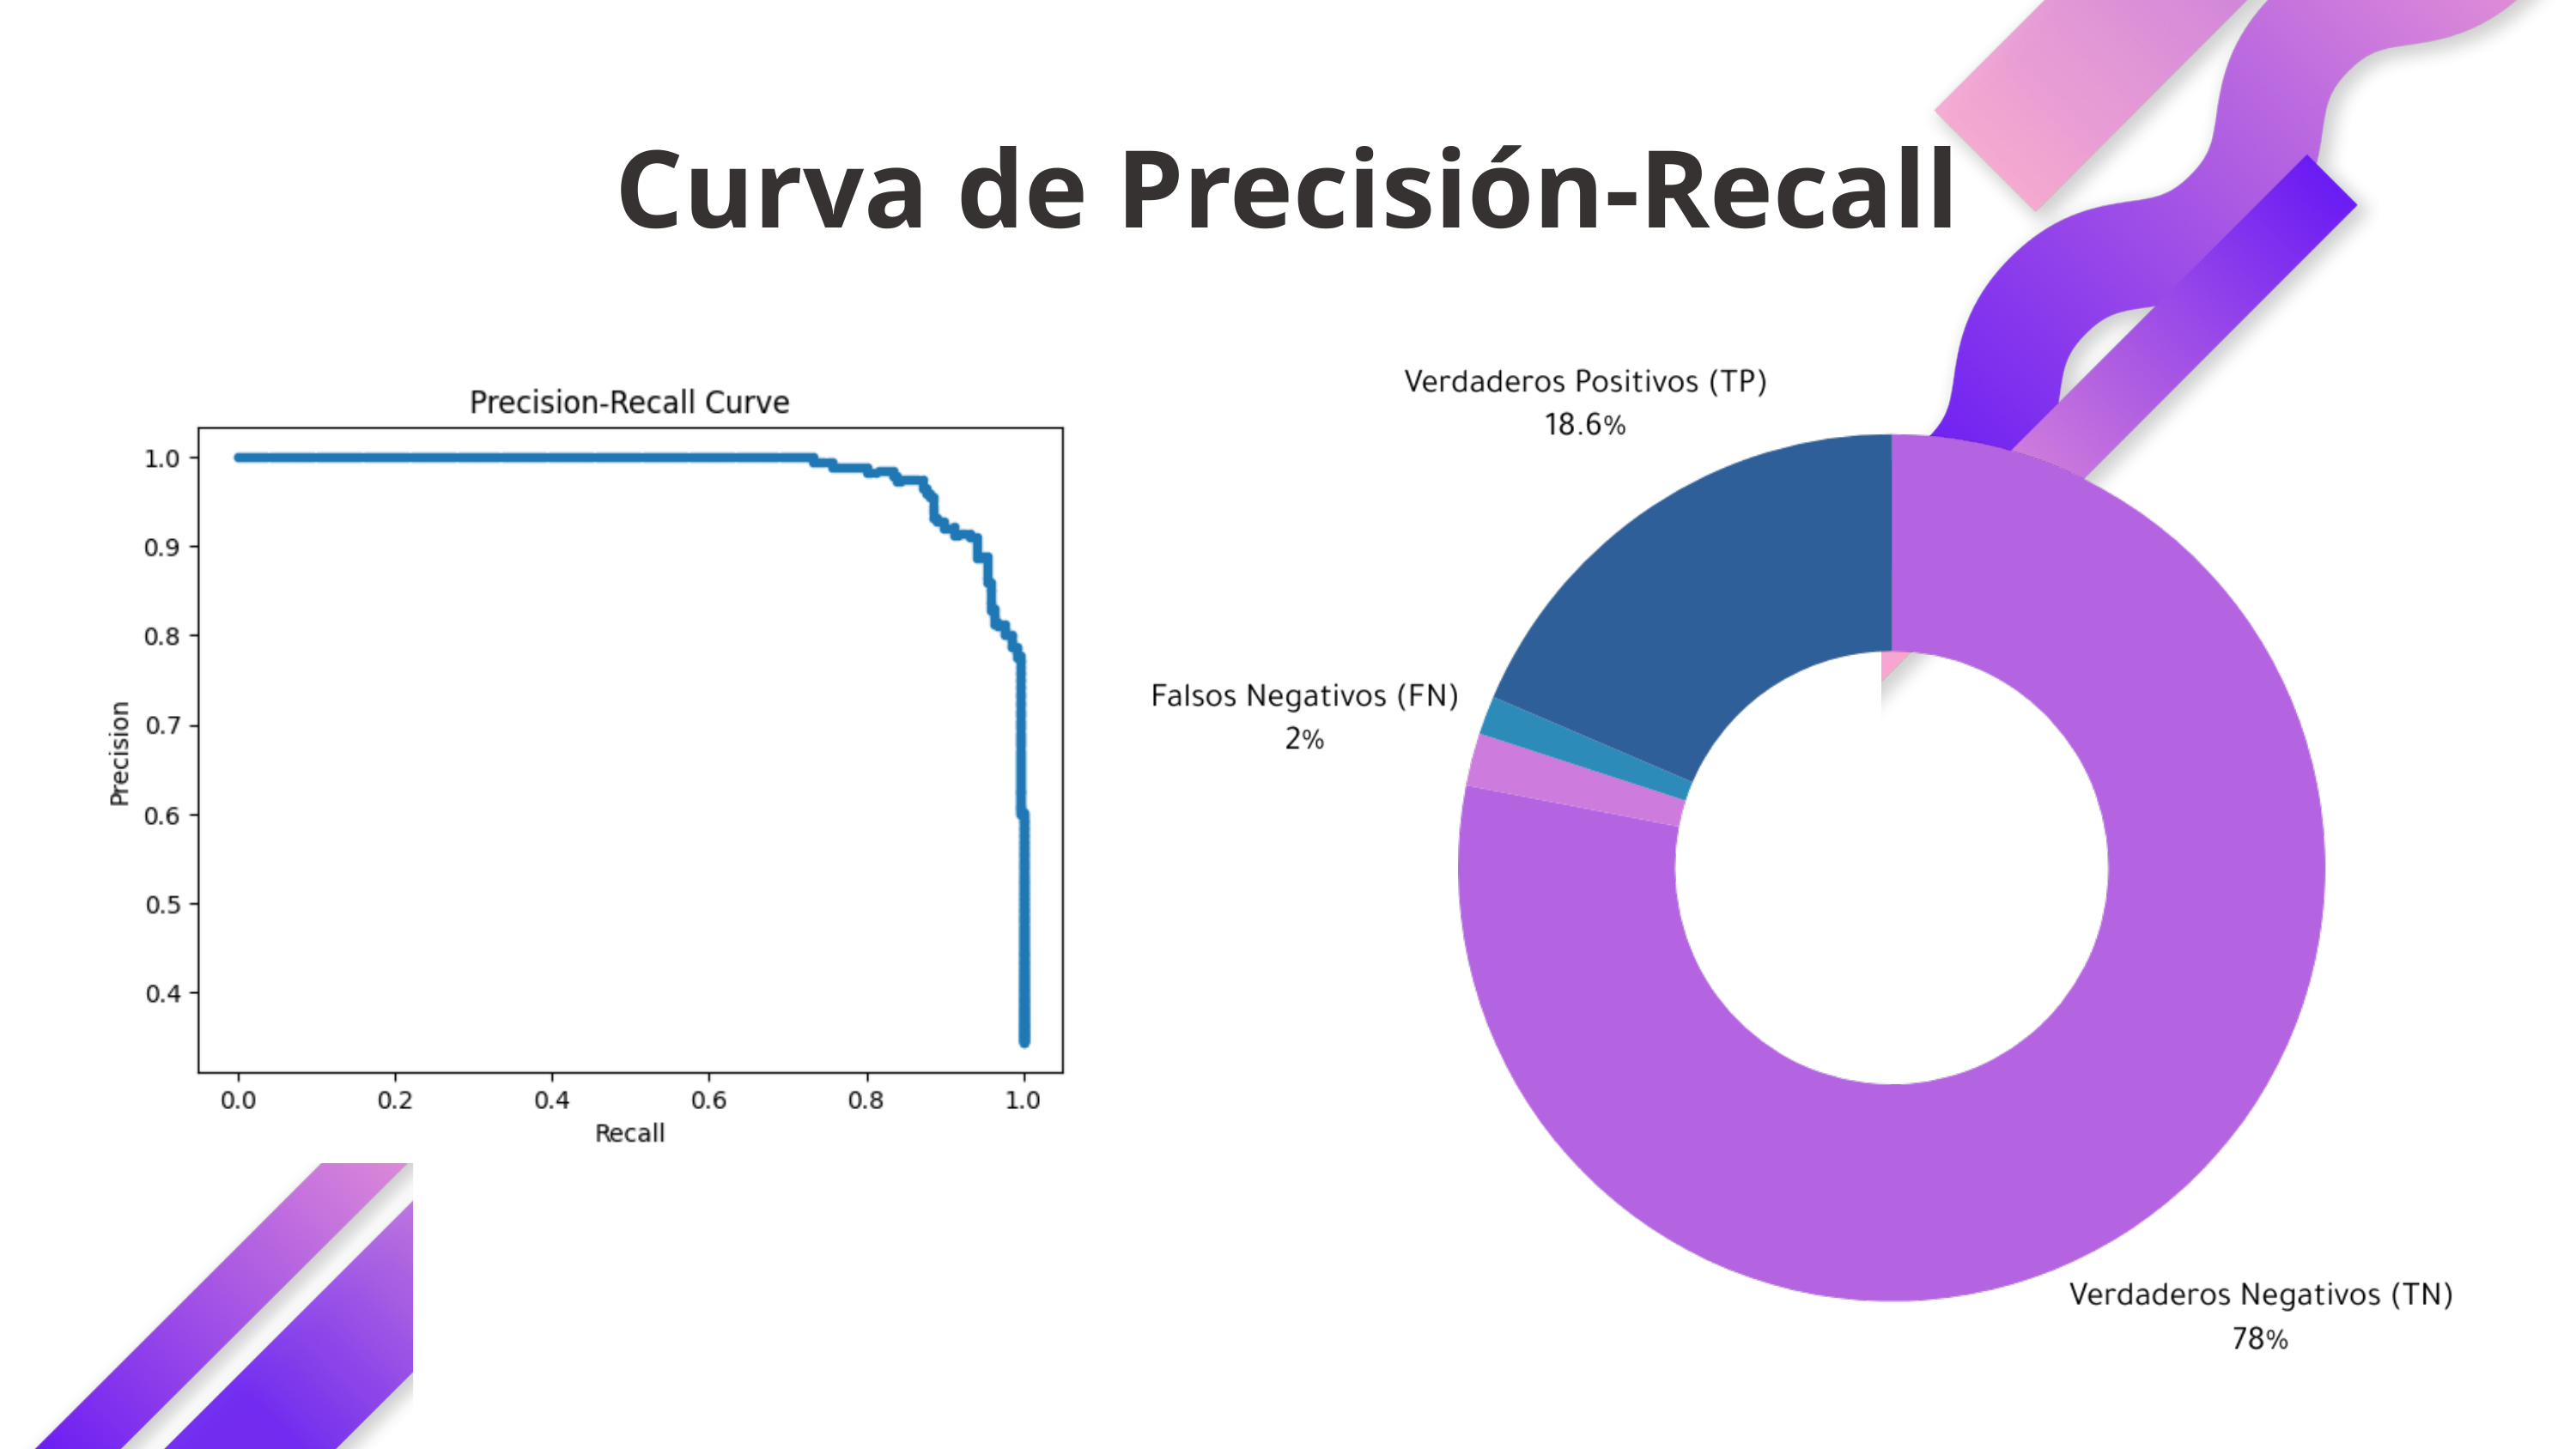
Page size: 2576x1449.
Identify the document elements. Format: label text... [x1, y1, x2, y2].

text_box [1881, 0, 2576, 235]
text_box [92, 367, 1016, 1163]
text_box [0, 1002, 414, 1449]
picture [1020, 236, 2576, 1449]
text_box Curva de Precisión-Recall [214, 120, 2362, 250]
